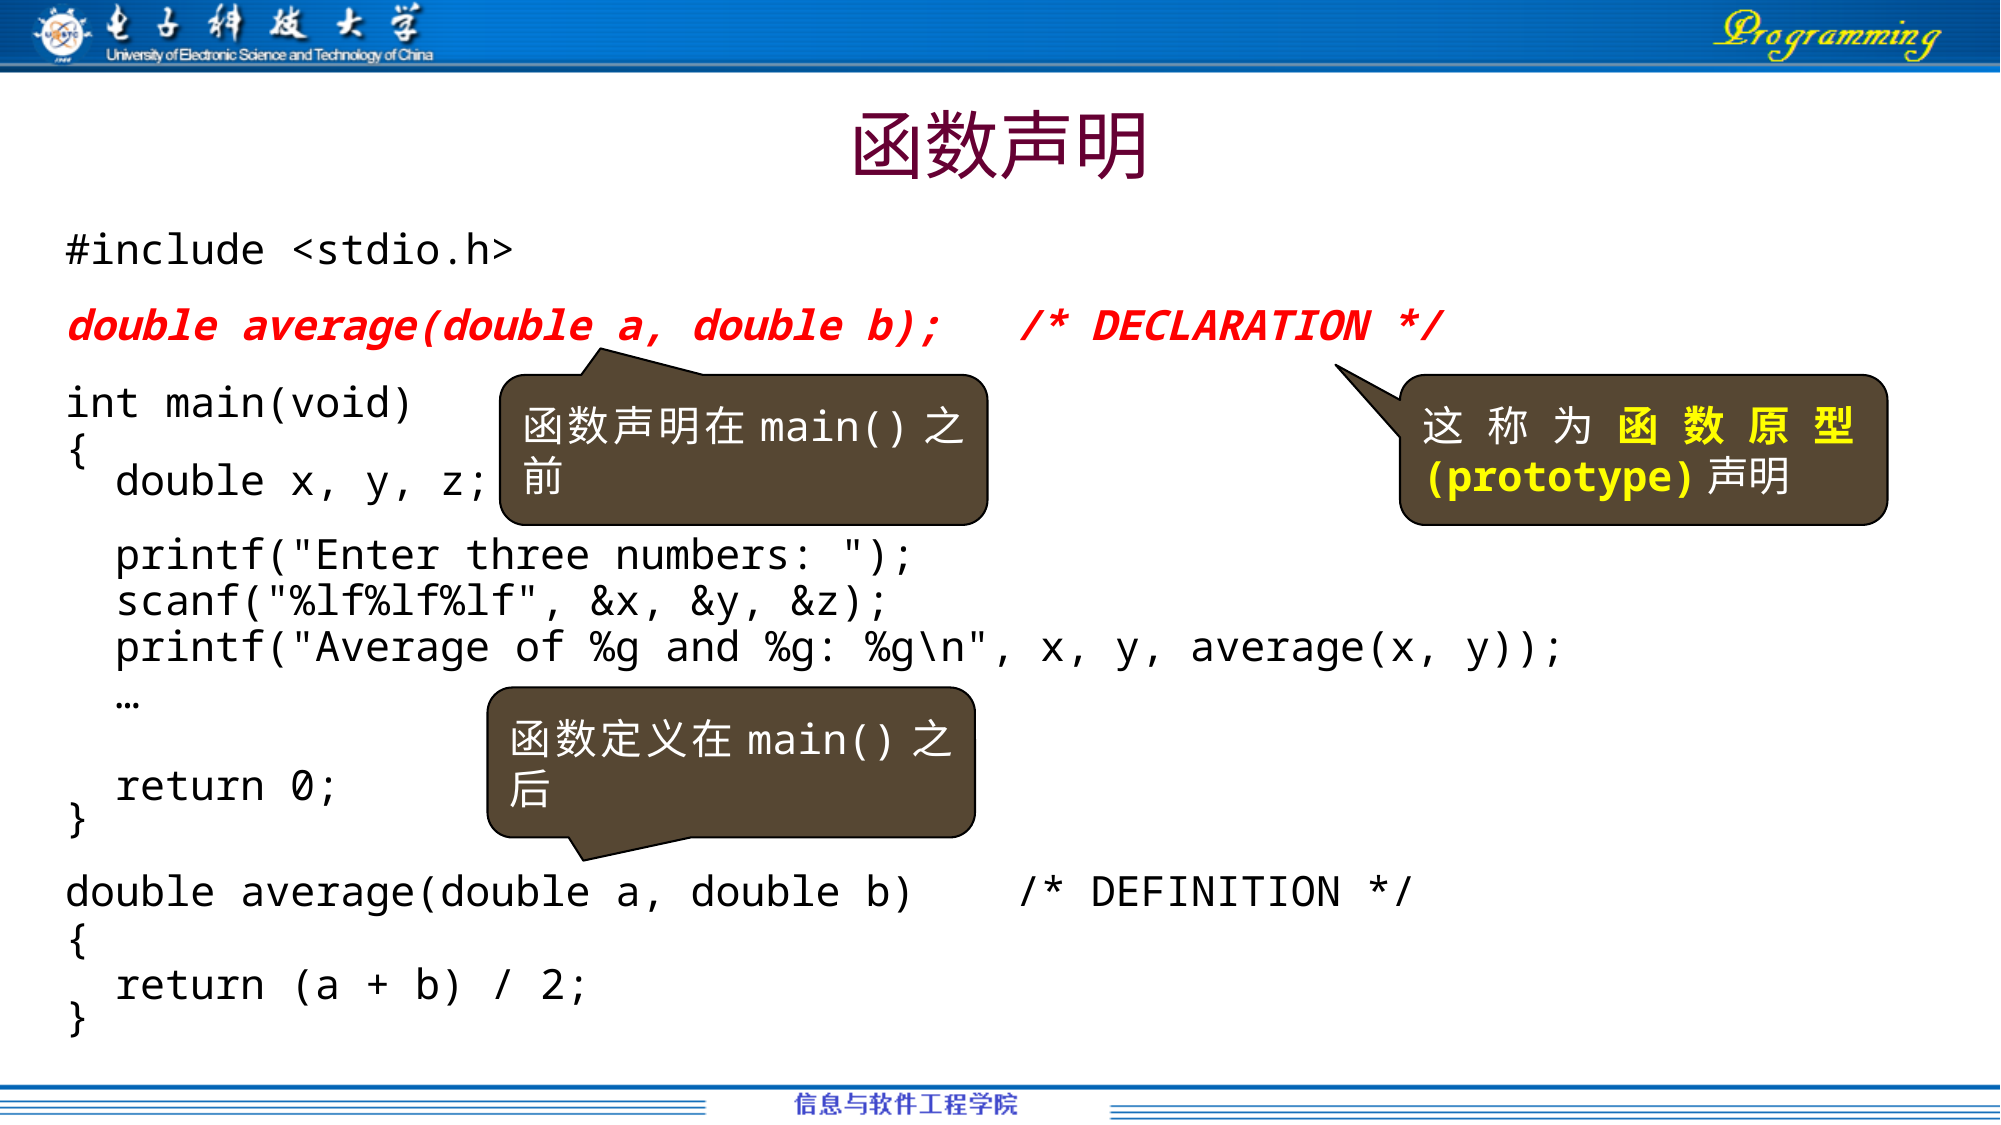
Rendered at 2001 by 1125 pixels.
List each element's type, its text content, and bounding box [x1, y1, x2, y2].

text_box 函数声明在main()之前 [500, 348, 988, 525]
text_box 这称为函数原型(prototype)声明 [1335, 364, 1888, 525]
picture [0, 0, 2000, 1125]
list #include <stdio.h> double average(double a, double b); /* DECLARATION */ int main(void) { double x, y, z; printf("Enter three numbers: "); scanf("%lf%lf%lf", &x, &y, &z); printf("Average of %g and %g: %g\n", x, y, average(x, y)); … return 0; } double average(double a, double b) /* DEFINITION */ { return (a + b) / 2; } [50, 224, 1950, 1075]
text_box 函数定义在main()之后 [487, 687, 976, 861]
title 函数声明 [150, 87, 1850, 200]
